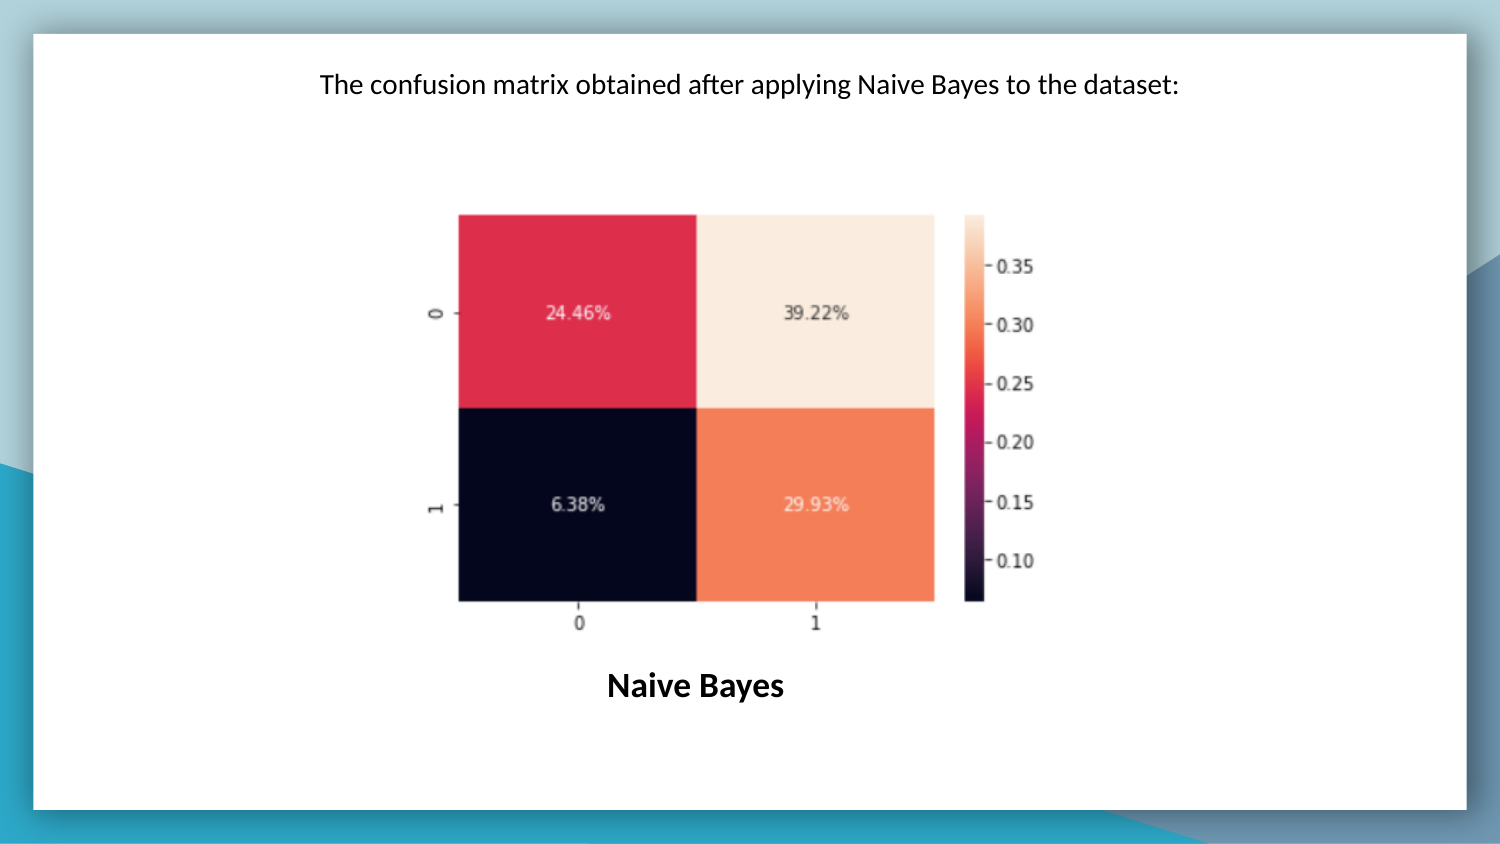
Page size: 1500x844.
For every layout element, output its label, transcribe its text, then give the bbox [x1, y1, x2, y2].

picture [412, 185, 1088, 641]
text_box The confusion matrix obtained after applying Naive Bayes to the dataset: [203, 50, 1297, 140]
text_box Naive Bayes [488, 648, 903, 709]
